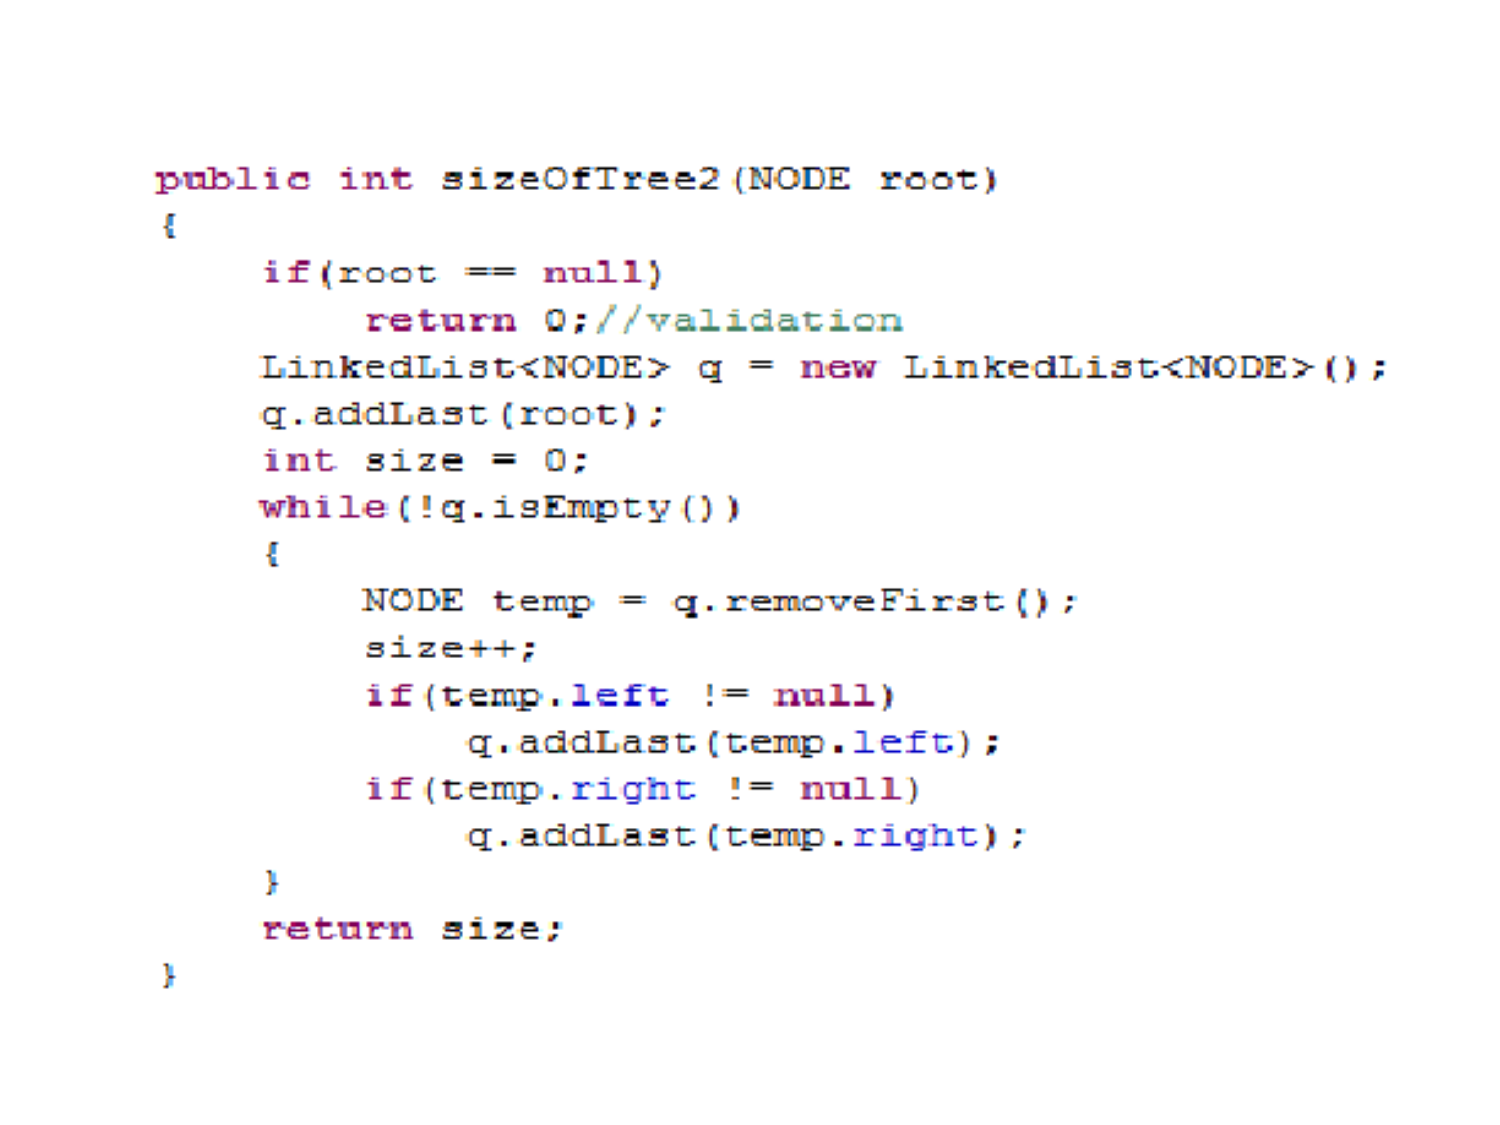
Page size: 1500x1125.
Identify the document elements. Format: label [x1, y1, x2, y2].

picture [22, 87, 1497, 1051]
